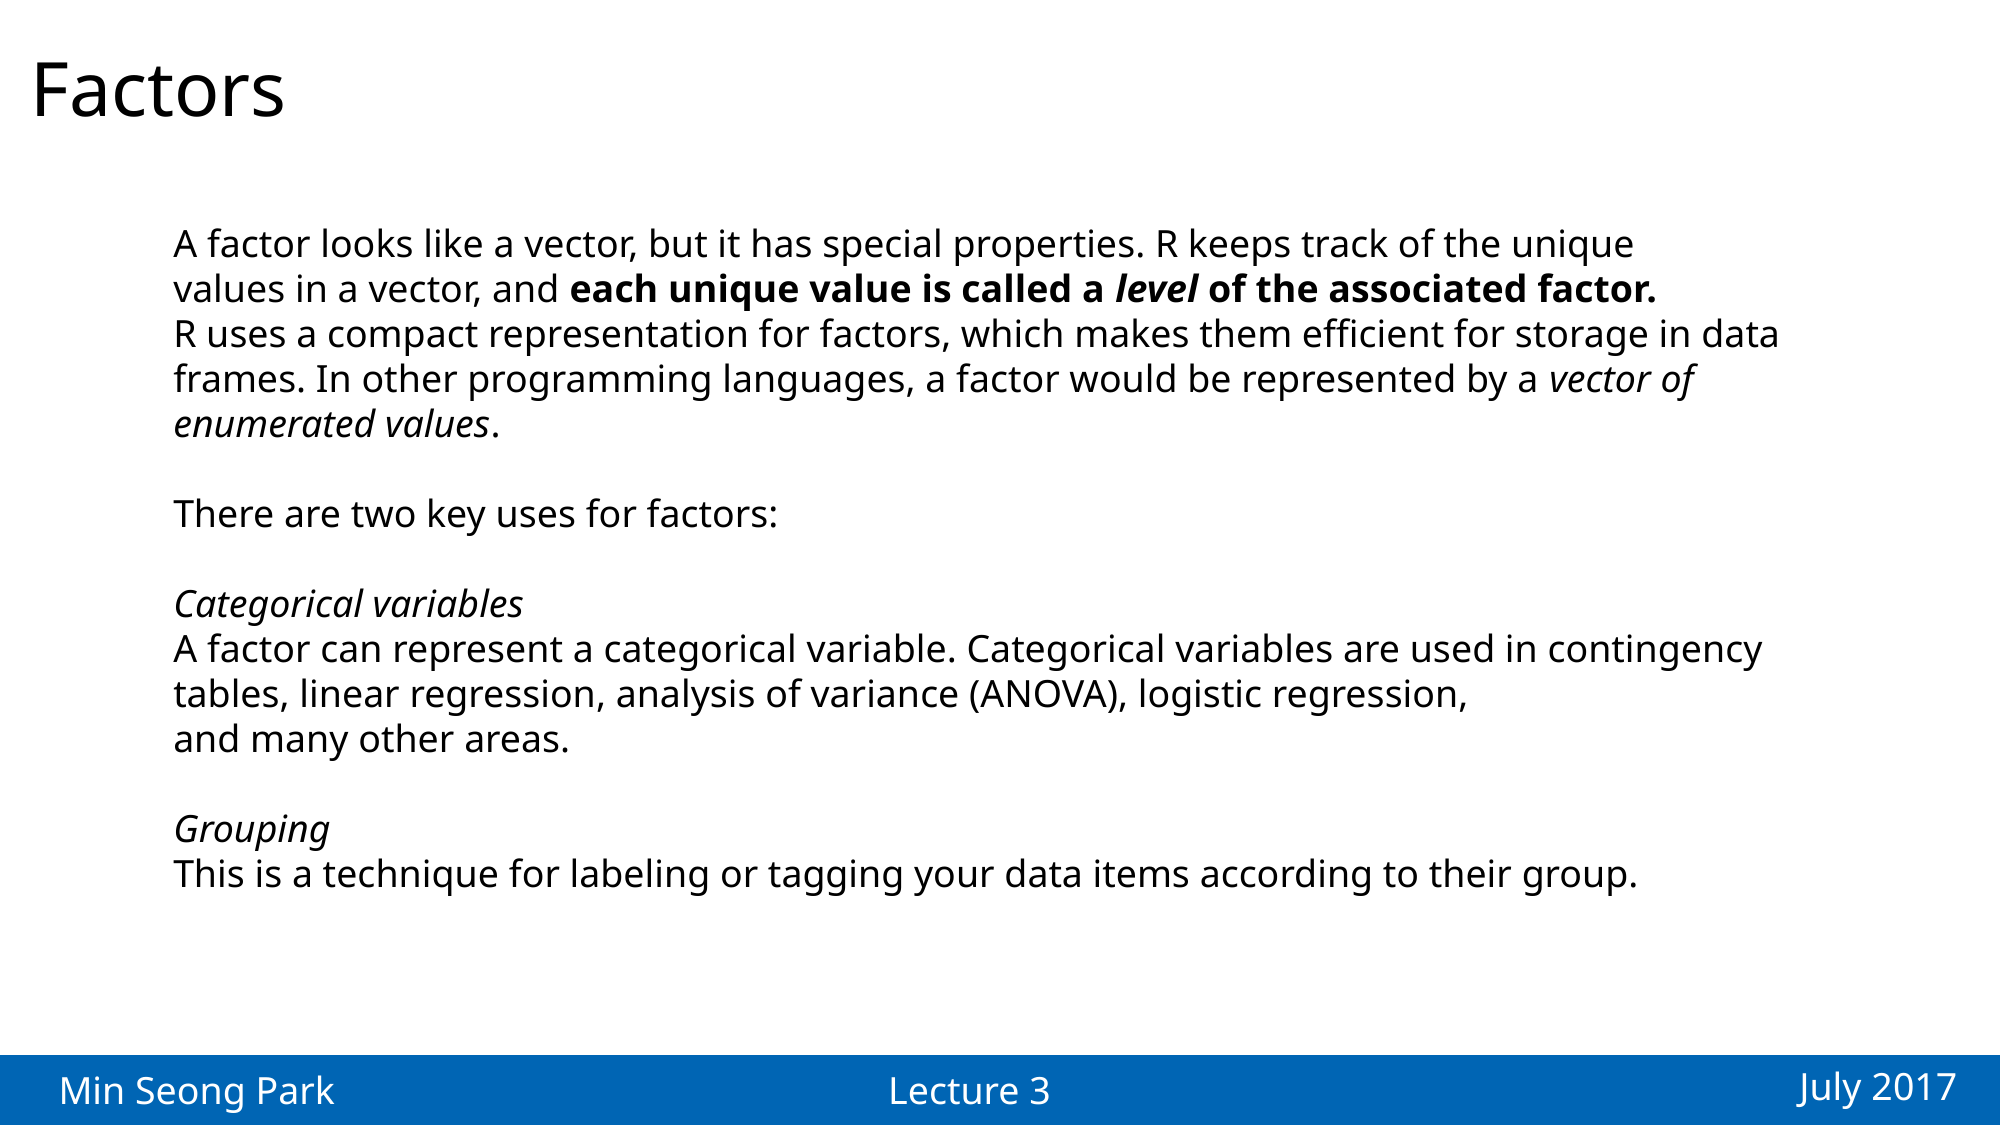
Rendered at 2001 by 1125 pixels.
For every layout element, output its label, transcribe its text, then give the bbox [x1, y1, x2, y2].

text_box Factors [15, 33, 302, 139]
text_box Lecture 3 [873, 1059, 1066, 1120]
text_box [0, 1054, 2000, 1125]
text_box July 2017 [1784, 1055, 1973, 1116]
text_box Min Seong Park [43, 1059, 350, 1120]
text_box A factor looks like a vector, but it has special properties. R keeps track of the unique values in a vector, and each unique value is called a level of the associated factor. R uses a compact representation for factors, which makes them efficient for storage in data frames. In other programming languages, a factor would be represented by a vector of enumerated values. There are two key uses for factors: Categorical variables A factor can represent a categorical variable. Categorical variables are used in contingency tables, linear regression, analysis of variance (ANOVA), logistic regression, and many other areas. Grouping This is a technique for labeling or tagging your data items according to their group. [158, 212, 1905, 902]
